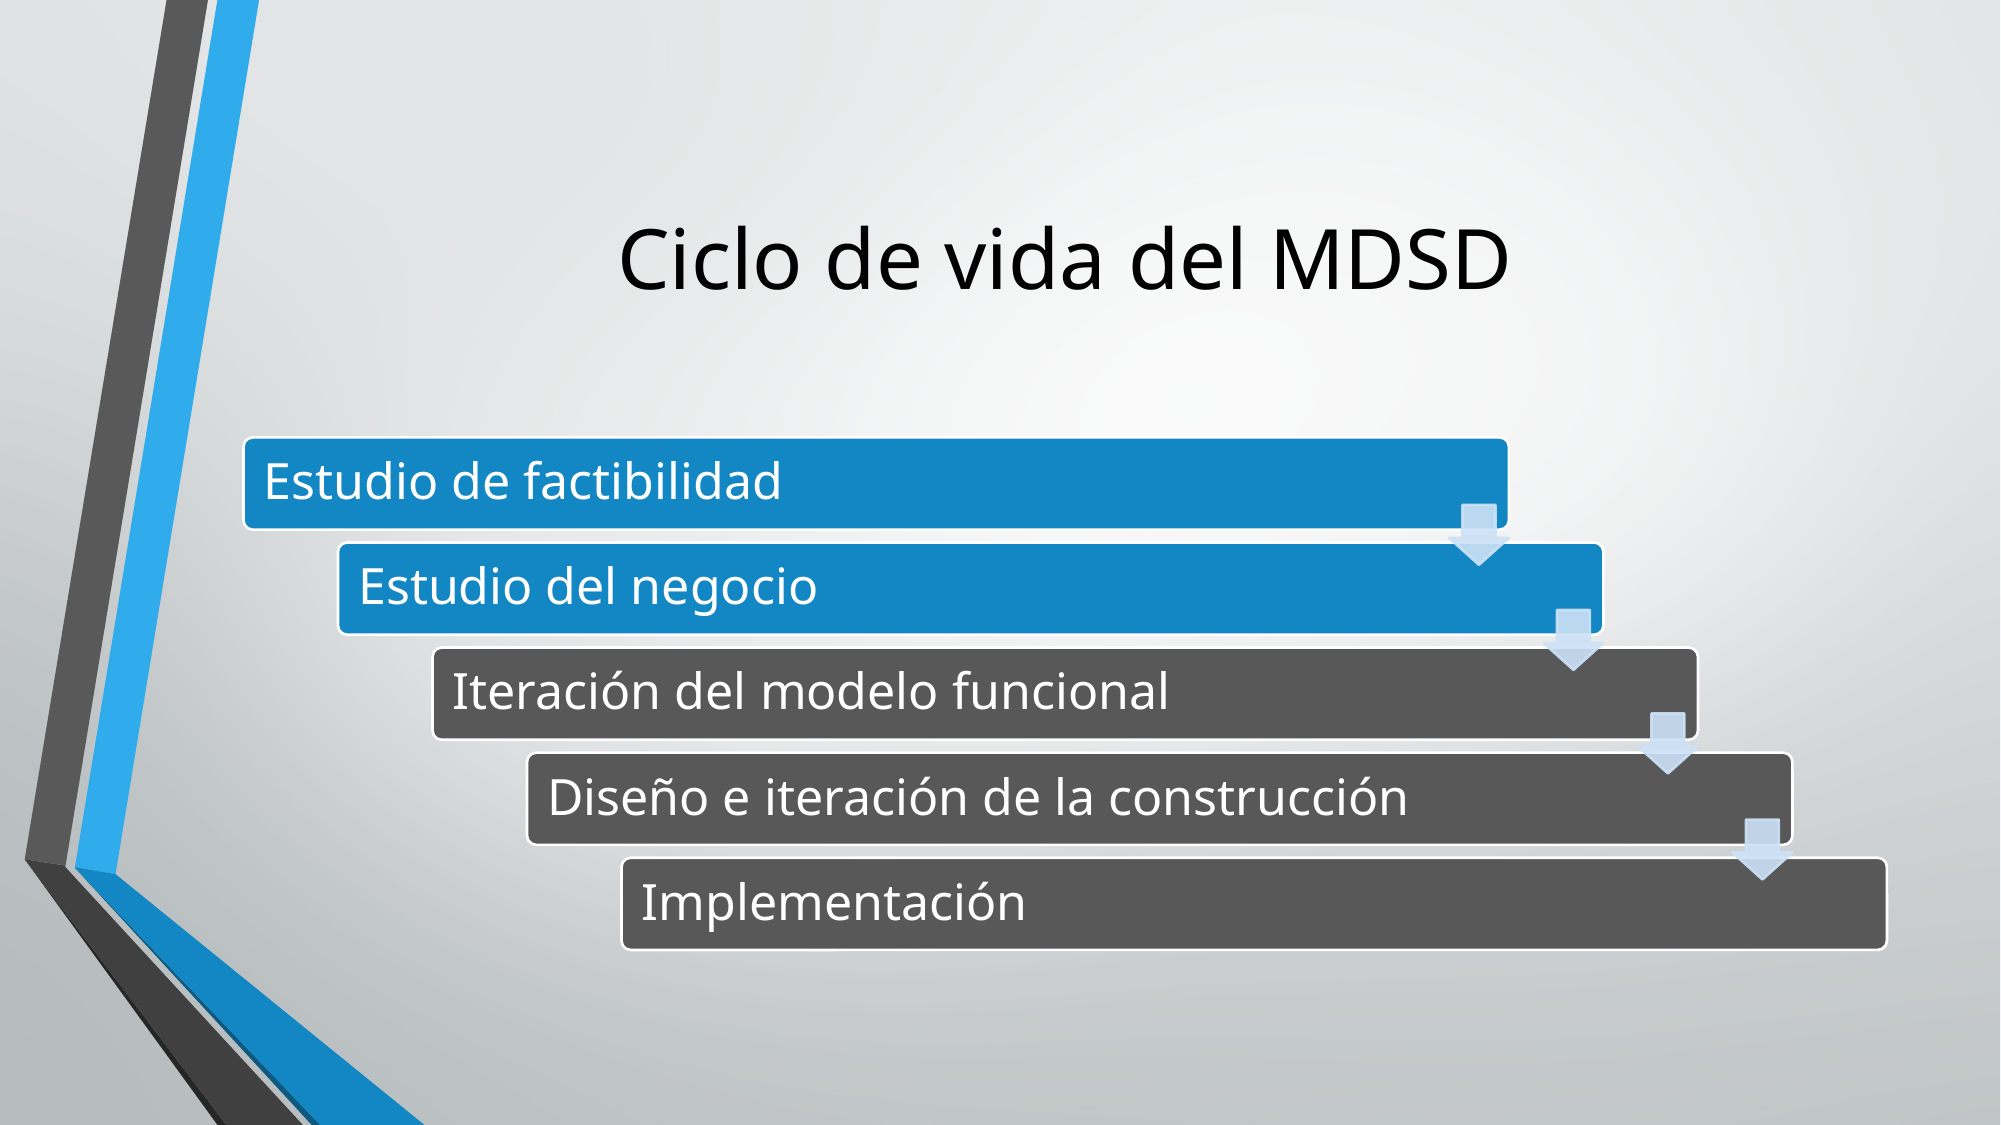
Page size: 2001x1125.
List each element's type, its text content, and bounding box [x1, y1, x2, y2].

title Ciclo de vida del MDSD [243, 112, 1887, 400]
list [243, 437, 1888, 951]
